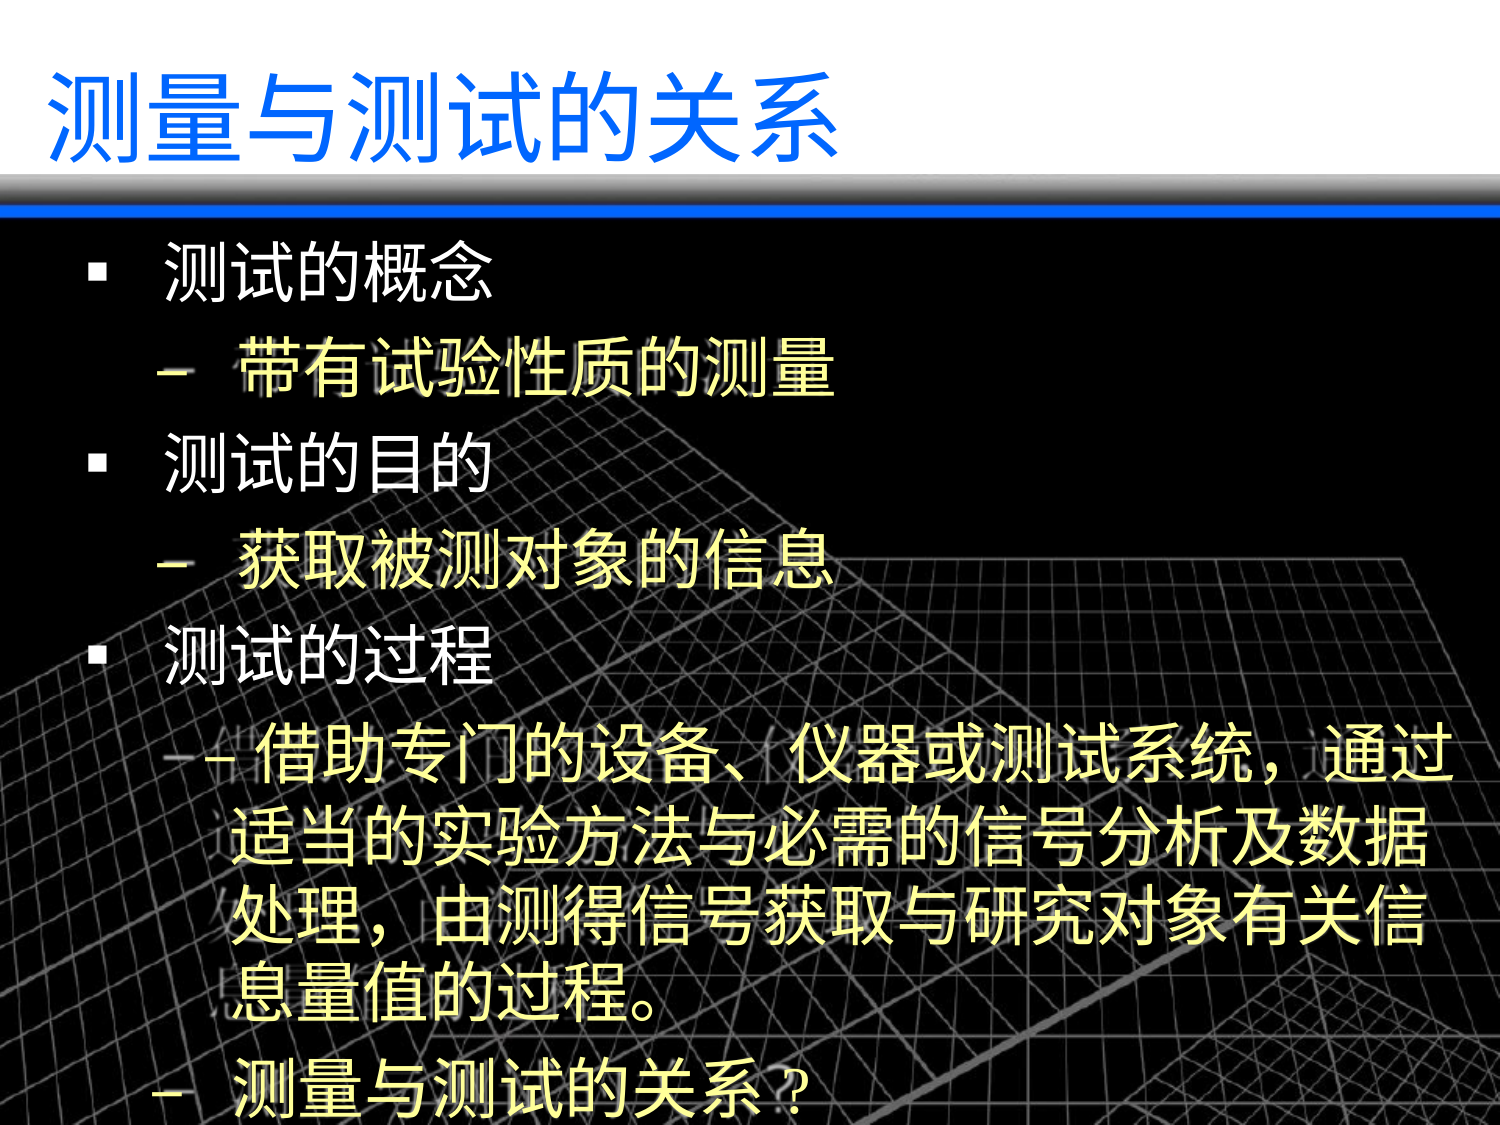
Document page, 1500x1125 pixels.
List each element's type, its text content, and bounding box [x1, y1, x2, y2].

text_box 测量与测试的关系 [44, 74, 845, 173]
picture [0, 174, 1500, 1125]
